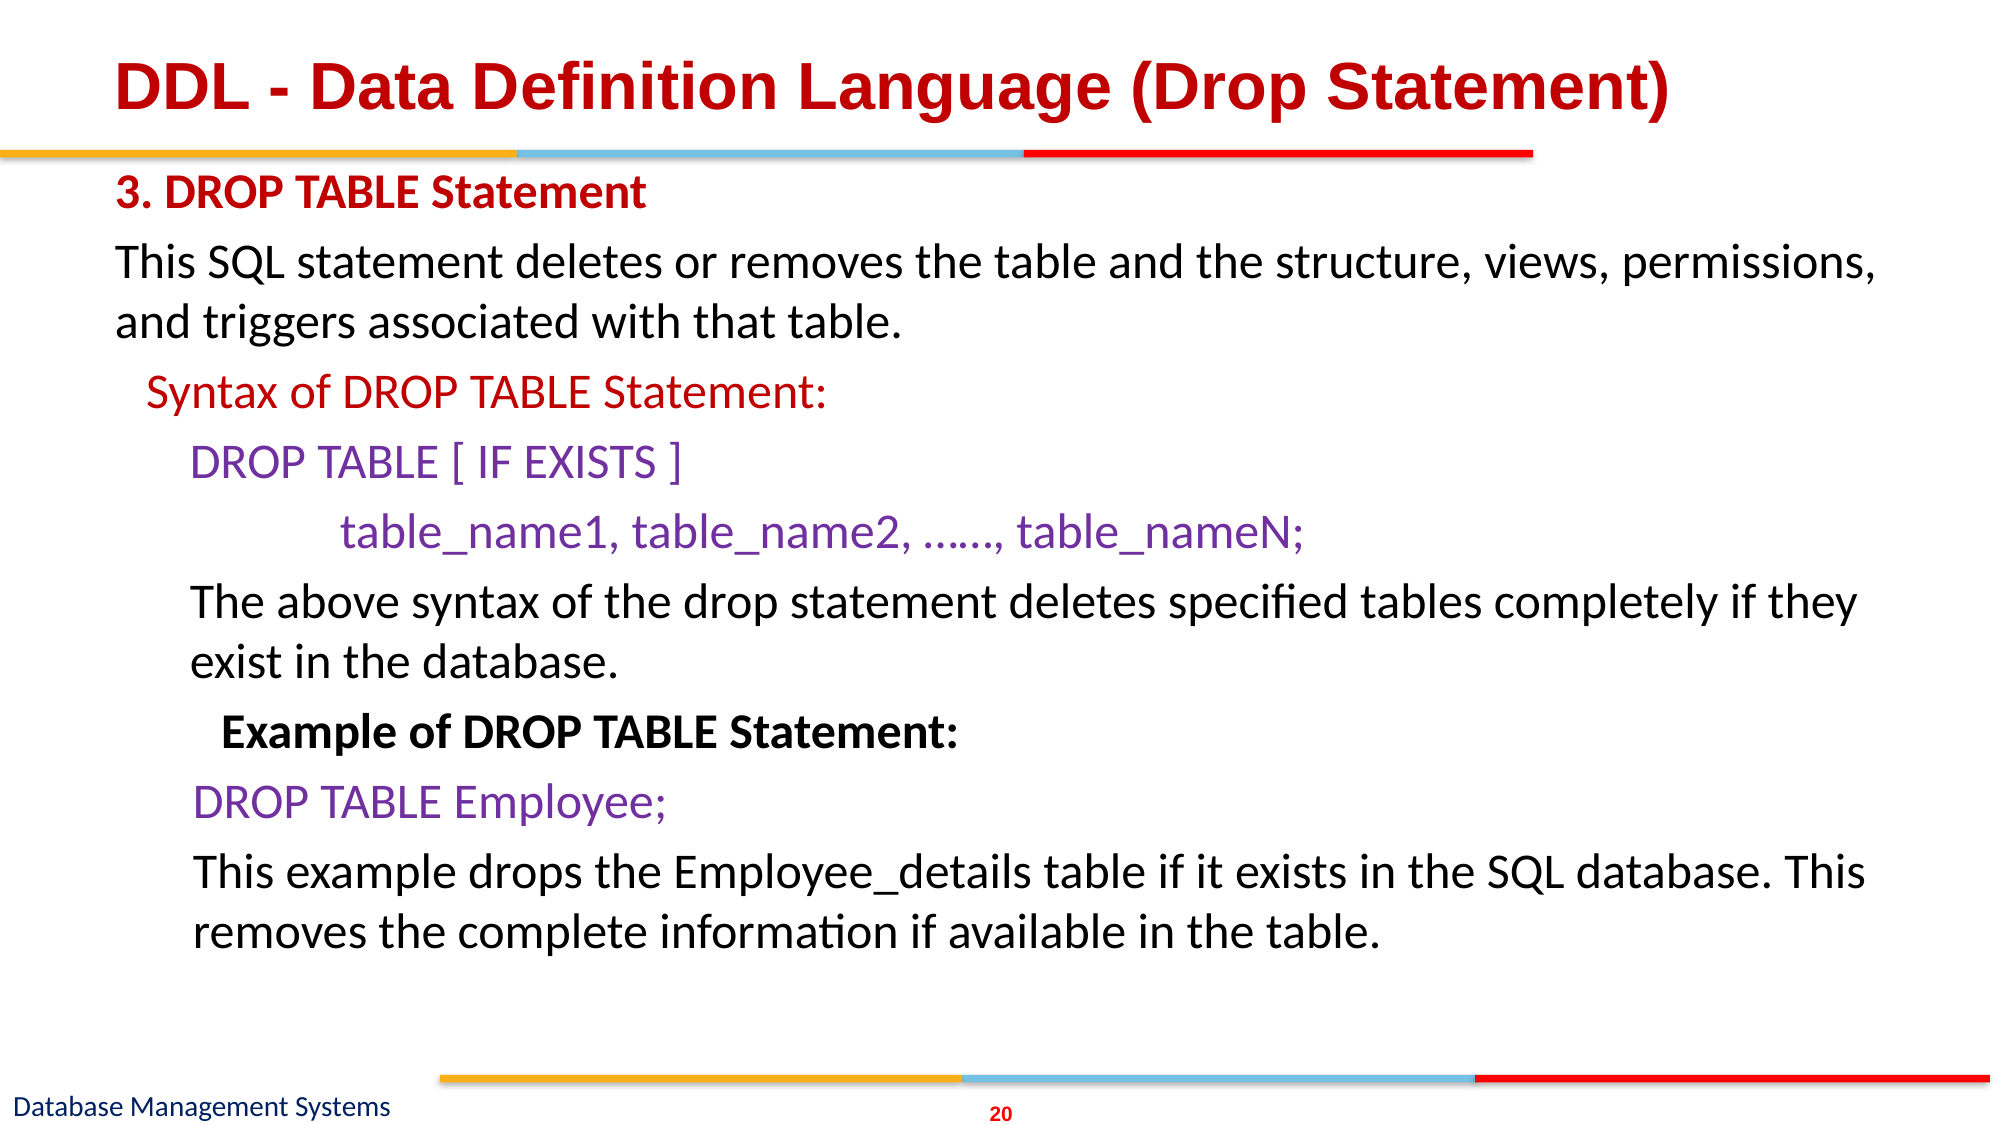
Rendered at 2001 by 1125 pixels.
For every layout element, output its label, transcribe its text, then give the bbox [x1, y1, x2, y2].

list 3. DROP TABLE Statement This SQL statement deletes or removes the table and the structure, views, permissions, and triggers associated with that table. Syntax of DROP TABLE Statement: DROP TABLE [ IF EXISTS ] table_name1, table_name2, ……, table_nameN; The above syntax of the drop statement deletes specified tables completely if they exist in the database. Example of DROP TABLE Statement: DROP TABLE Employee; This example drops the Employee_details table if it exists in the SQL database. This removes the complete information if available in the table. [99, 151, 1900, 1005]
title DDL - Data Definition Language (Drop Statement) [31, 35, 1756, 152]
